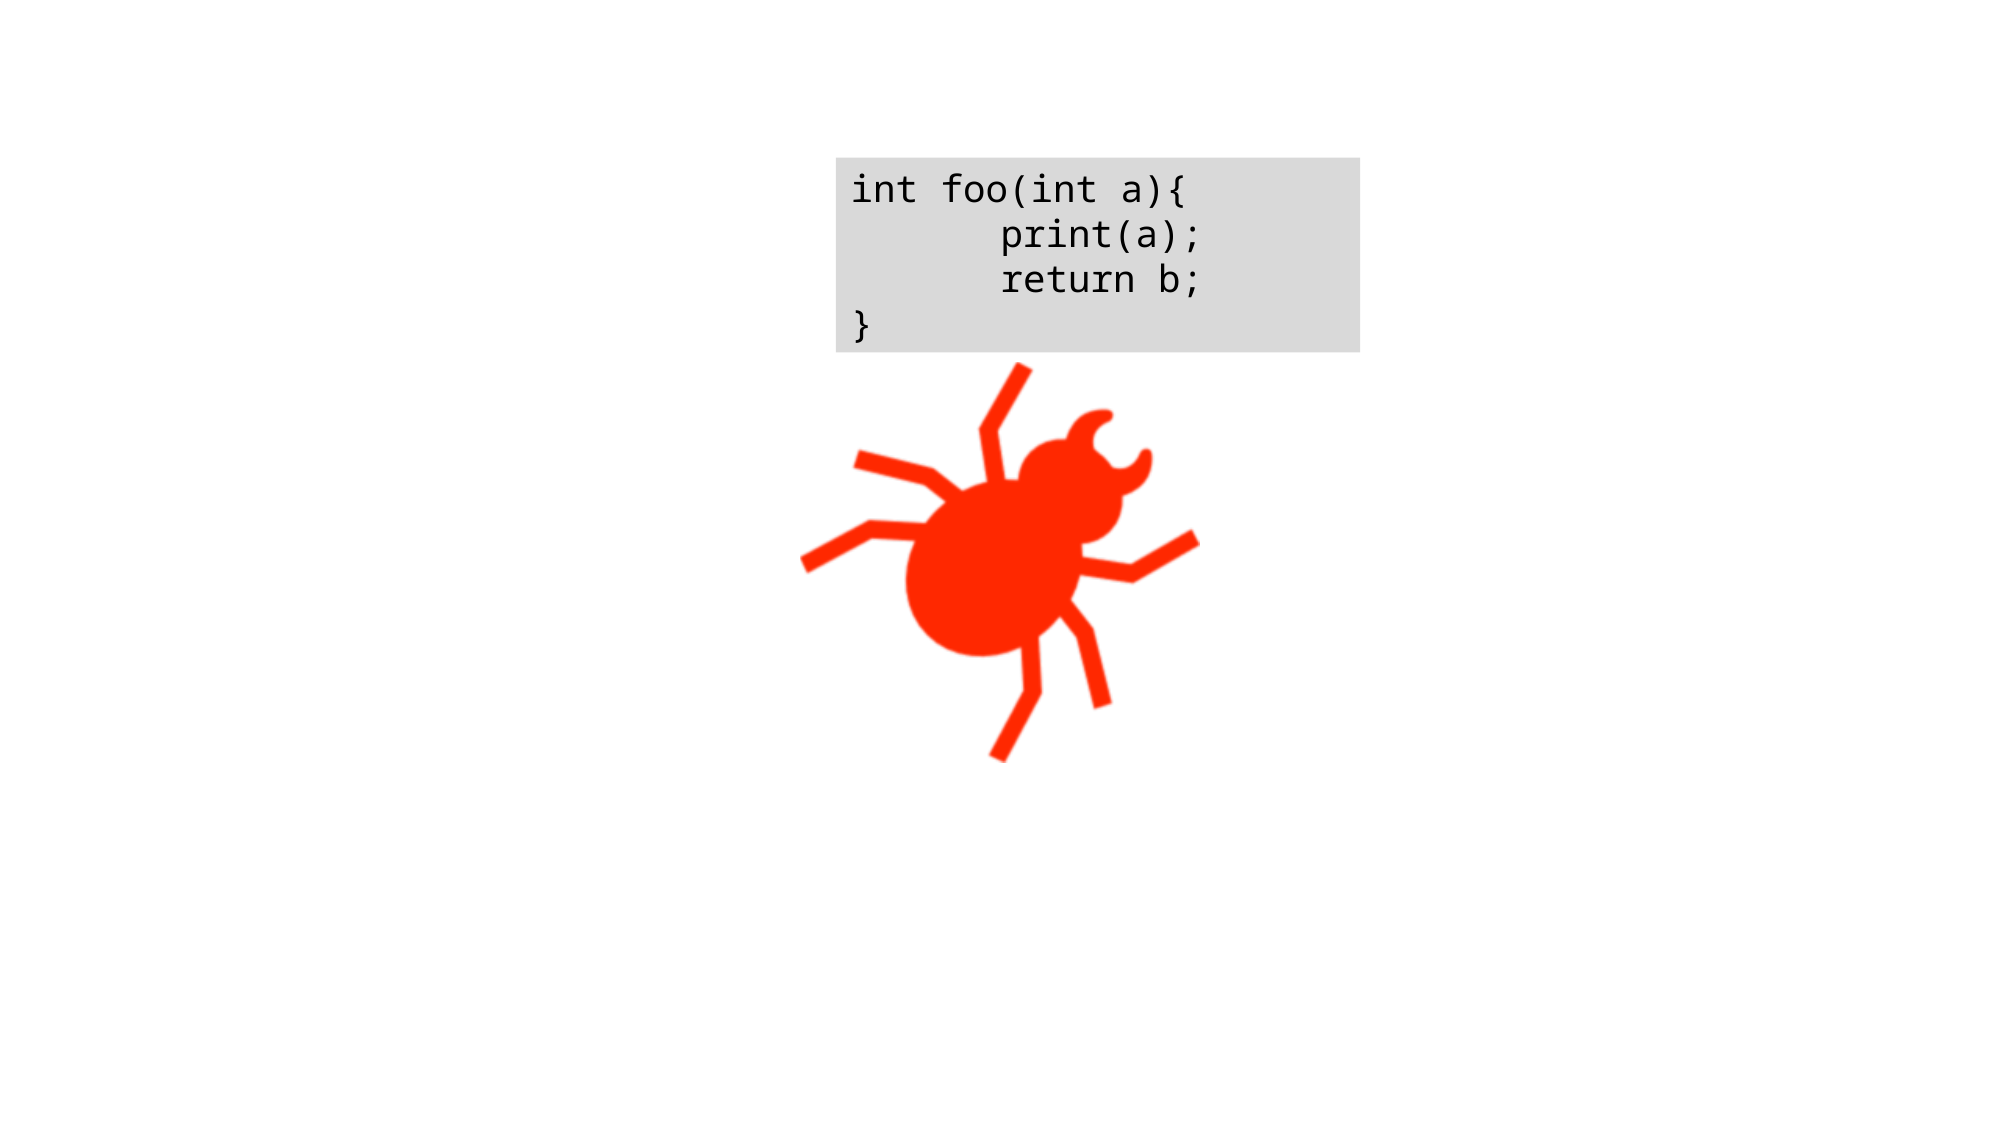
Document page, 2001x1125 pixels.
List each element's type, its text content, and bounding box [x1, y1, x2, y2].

picture [799, 362, 1200, 763]
text_box int foo(int a){ print(a); return b; } [835, 157, 1361, 353]
